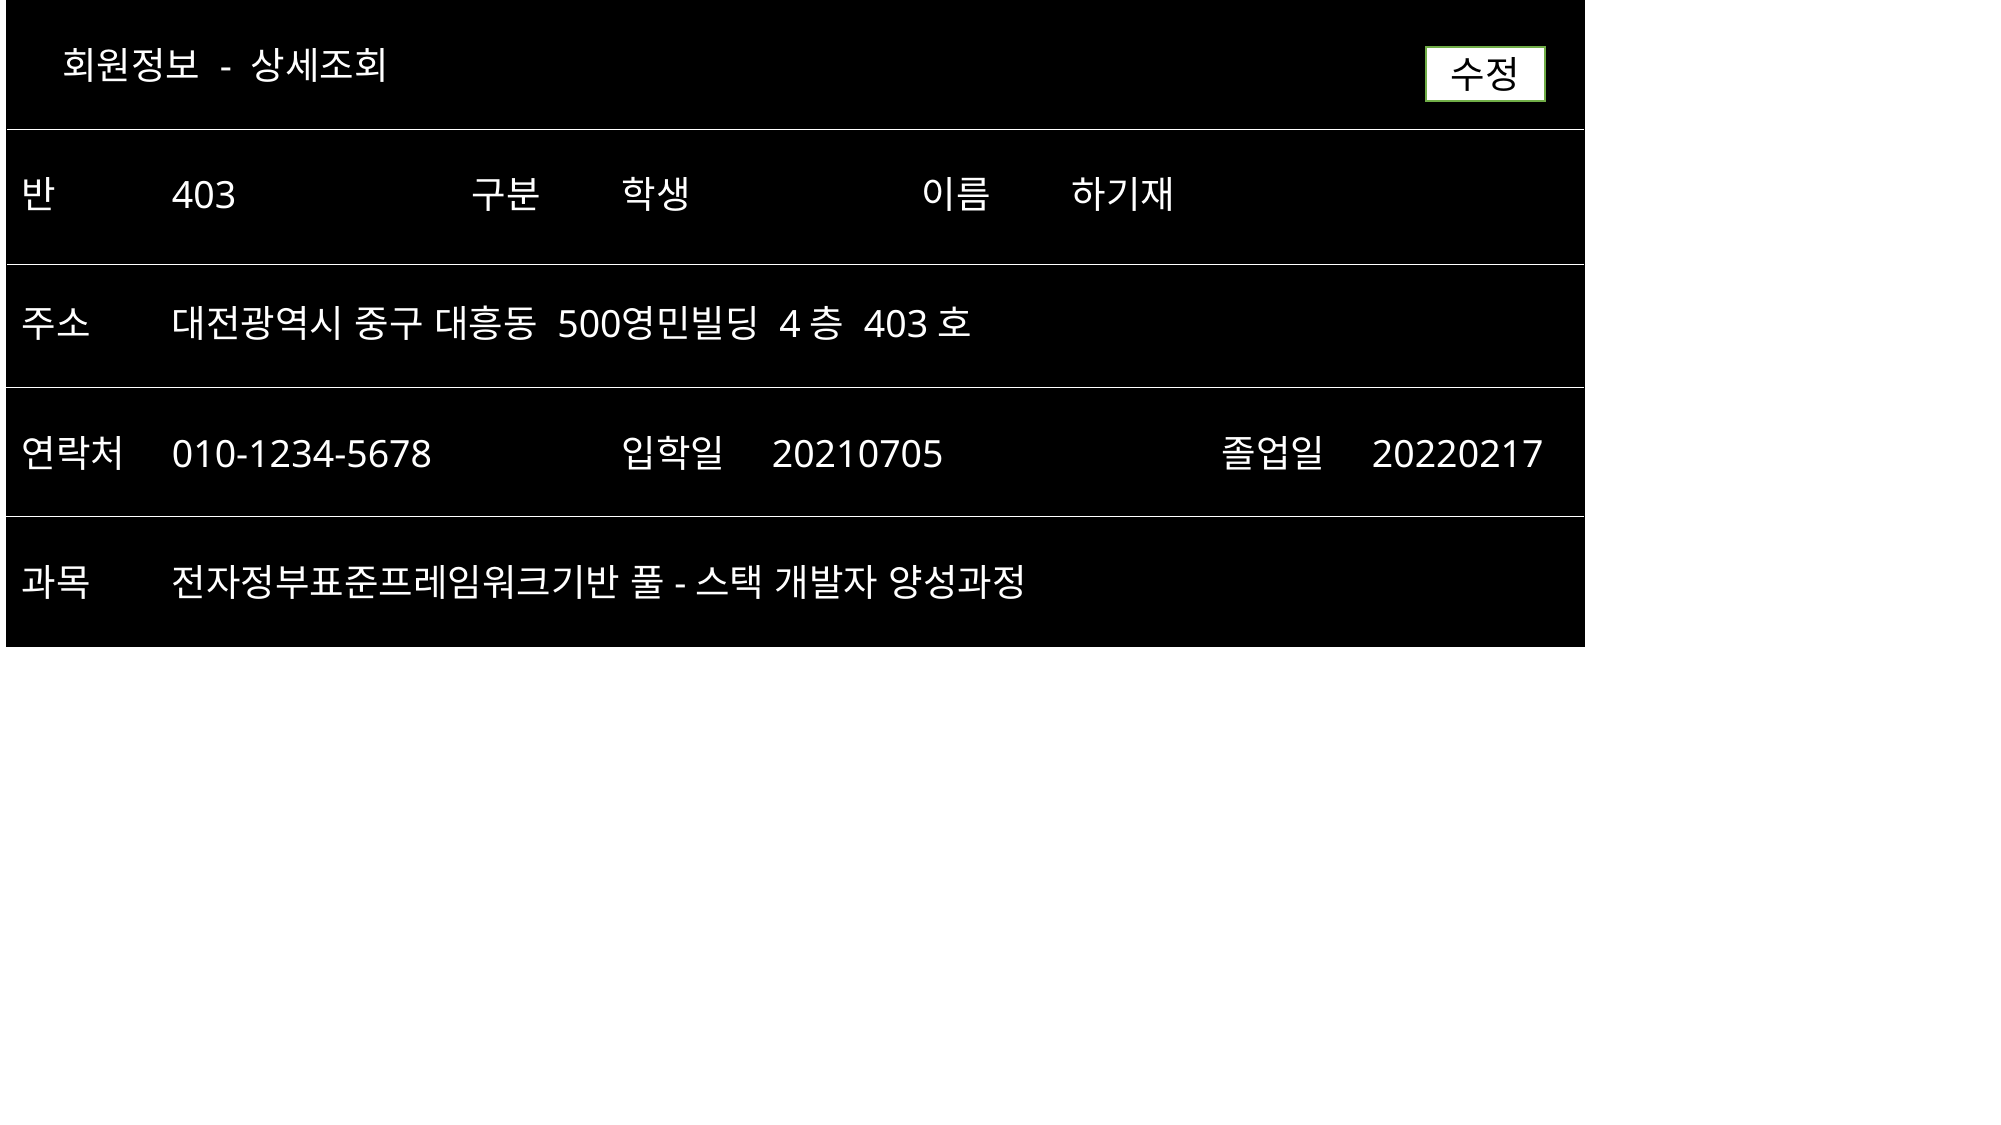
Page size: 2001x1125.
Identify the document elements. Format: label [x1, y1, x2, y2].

text_box [0, 0, 1585, 646]
